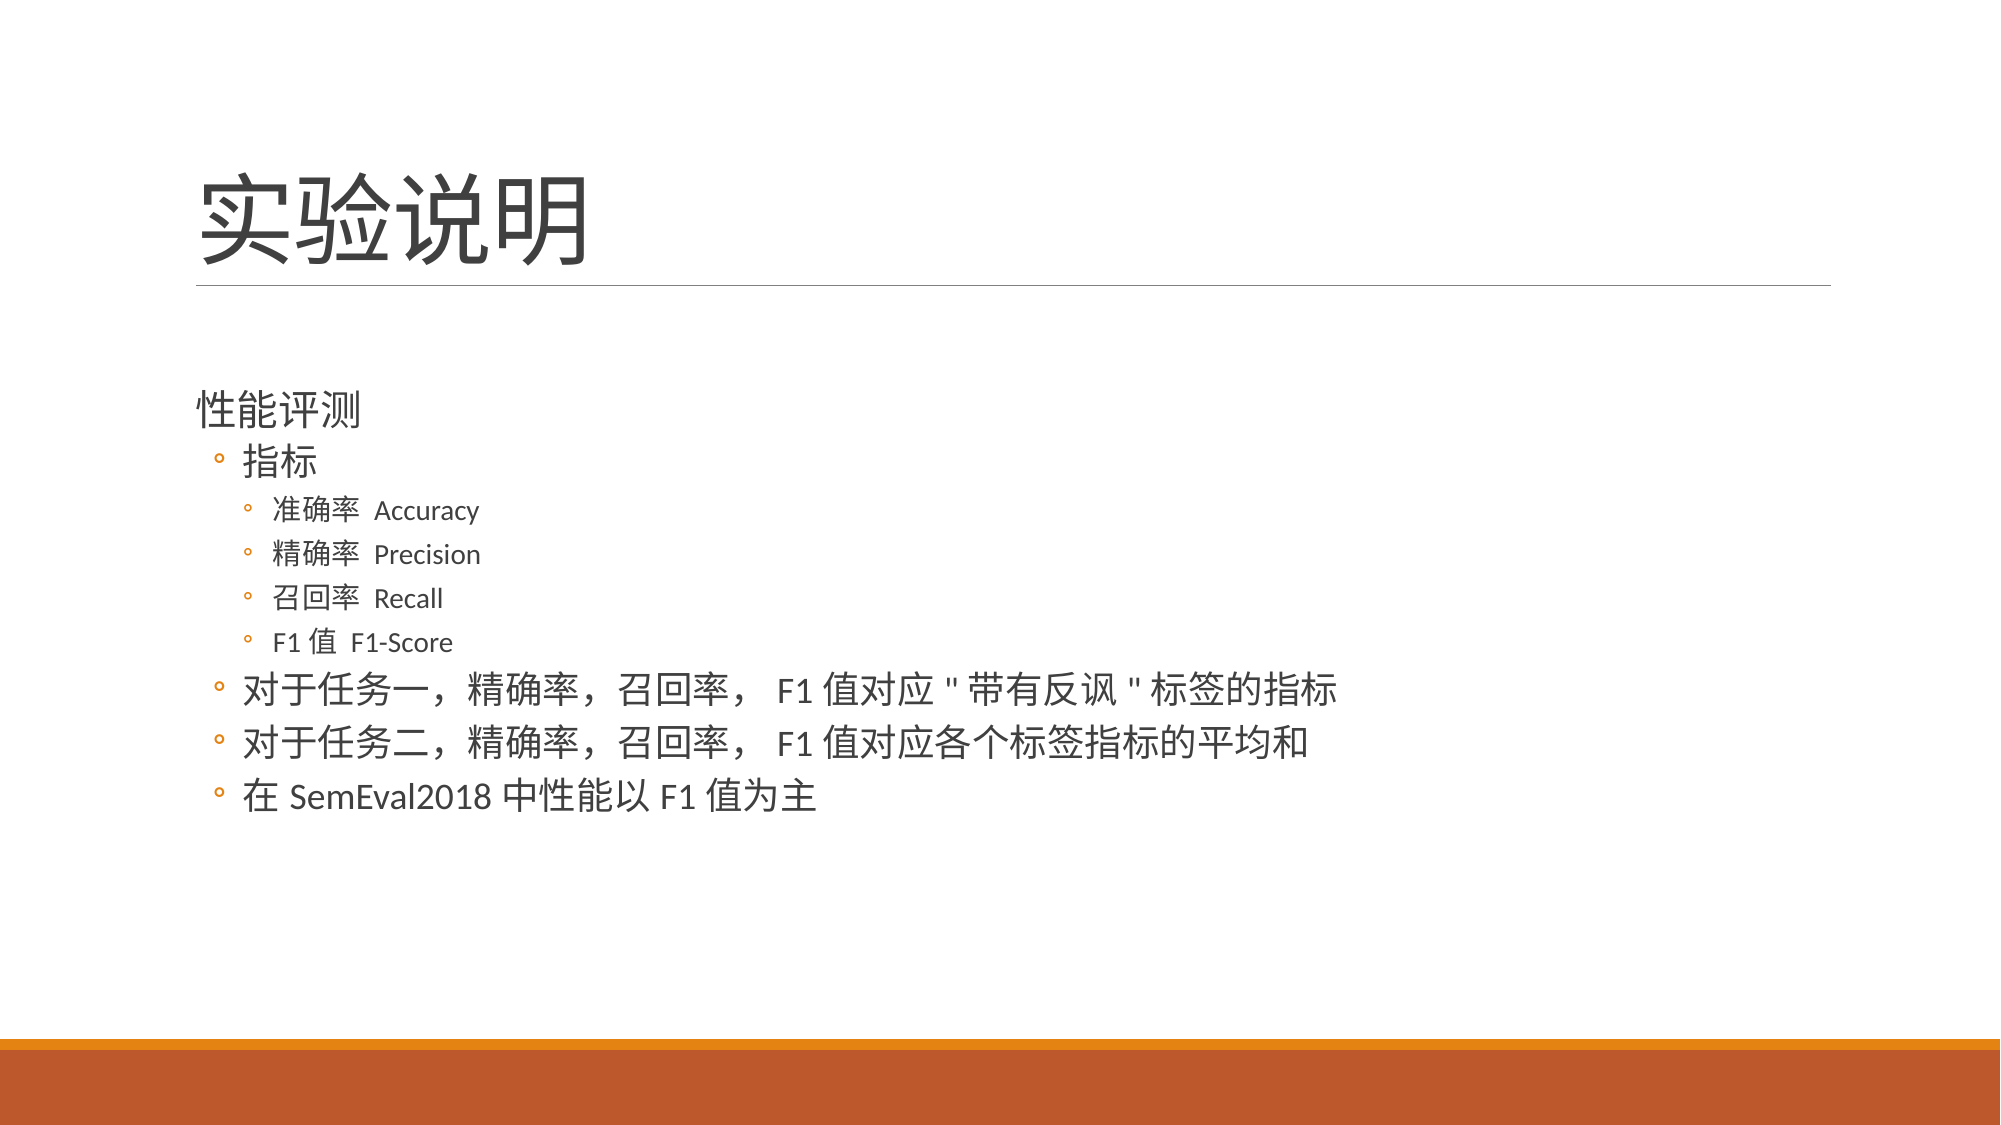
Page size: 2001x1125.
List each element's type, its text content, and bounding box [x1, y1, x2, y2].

list 性能评测 指标 准确率 Accuracy 精确率 Precision 召回率 Recall F1值 F1-Score 对于任务一，精确率，召回率，F1值对应"带有反讽"标签的指标 对于任务二，精确率，召回率，F1值对应各个标签指标的平均和 在SemEval2018中性能以F1值为主 [180, 302, 1830, 963]
title 实验说明 [180, 47, 1830, 285]
